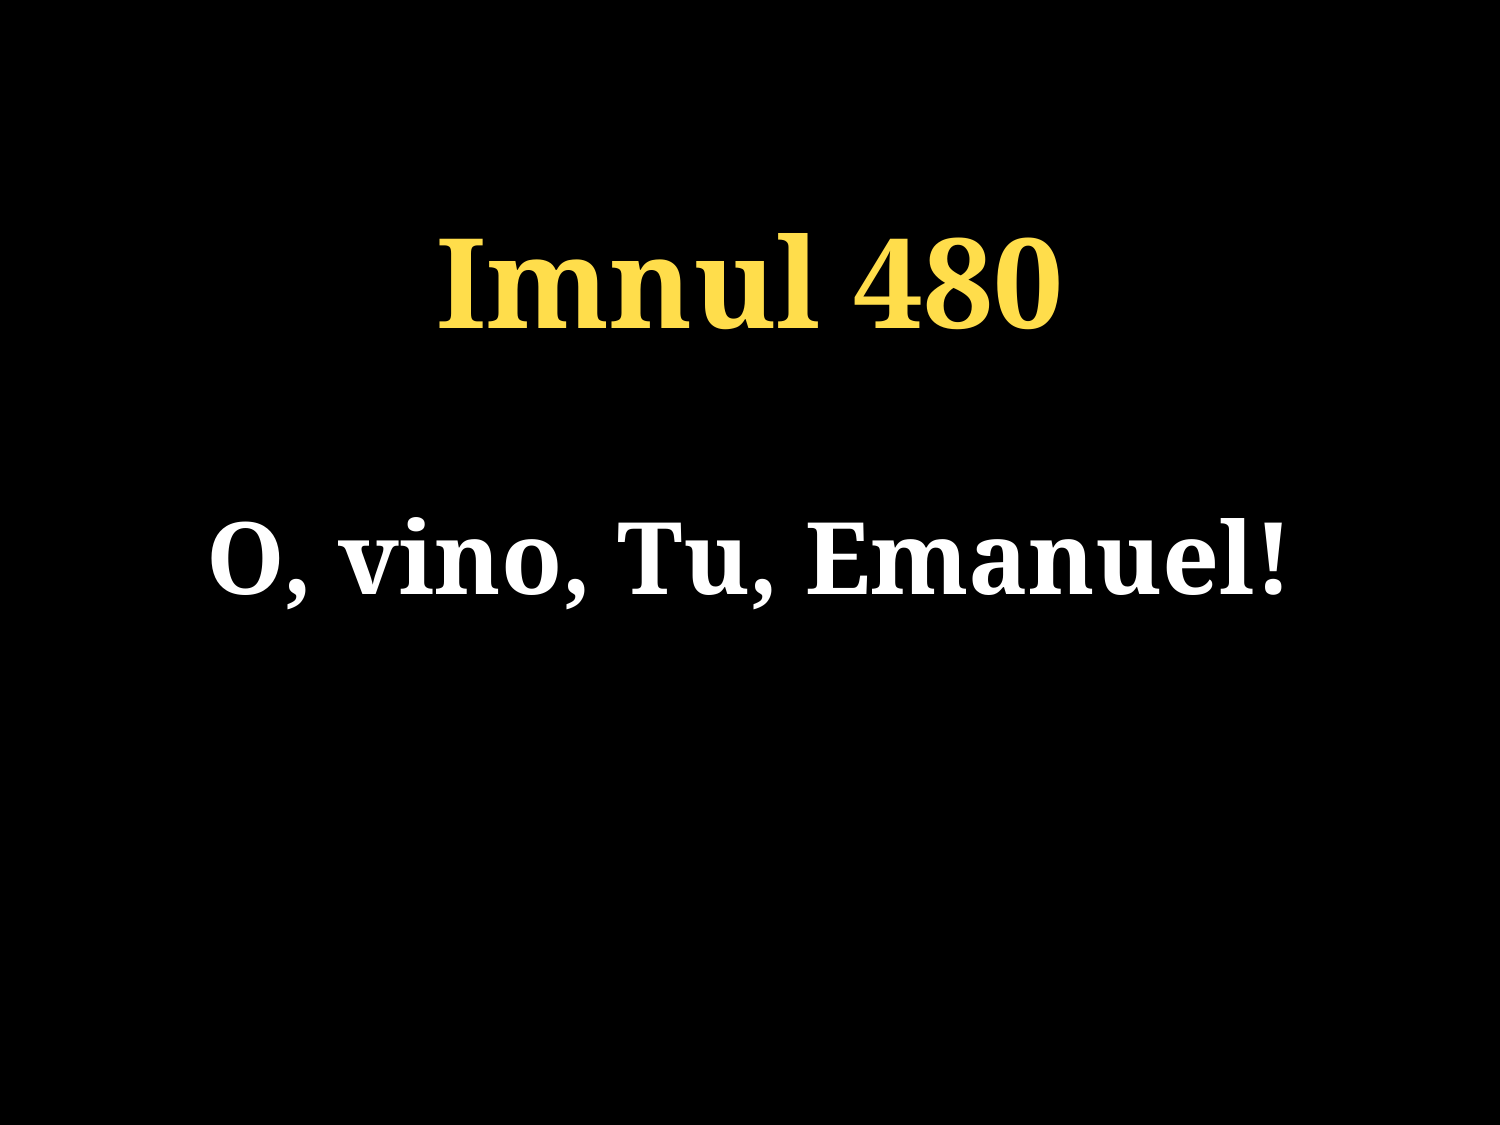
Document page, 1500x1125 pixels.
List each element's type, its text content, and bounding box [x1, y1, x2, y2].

text_box Imnul 480 [0, 195, 1500, 361]
text_box O, vino, Tu, Emanuel! [0, 487, 1500, 623]
